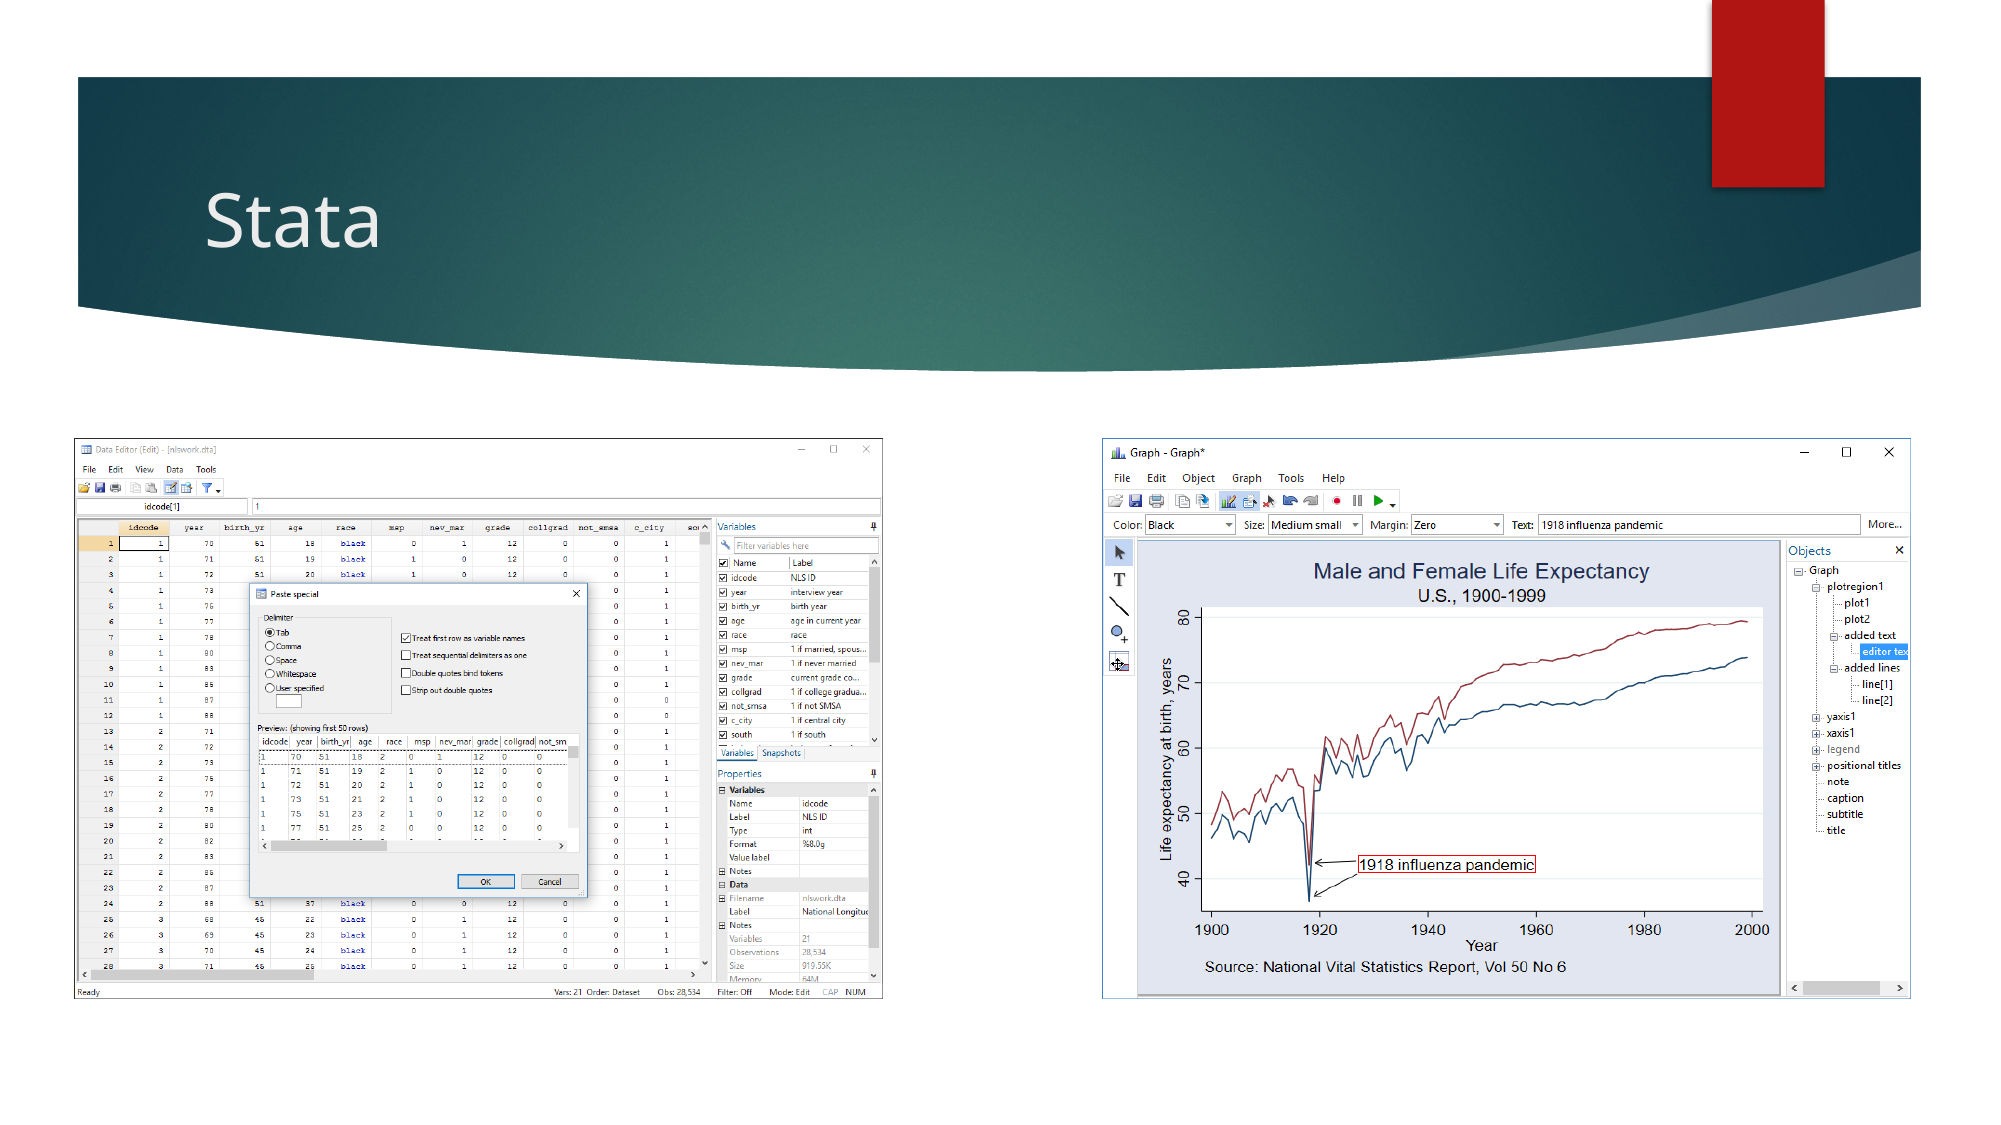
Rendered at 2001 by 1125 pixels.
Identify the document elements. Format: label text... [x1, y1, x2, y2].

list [74, 437, 883, 999]
picture [1102, 437, 1911, 999]
title Stata [189, 159, 1638, 276]
